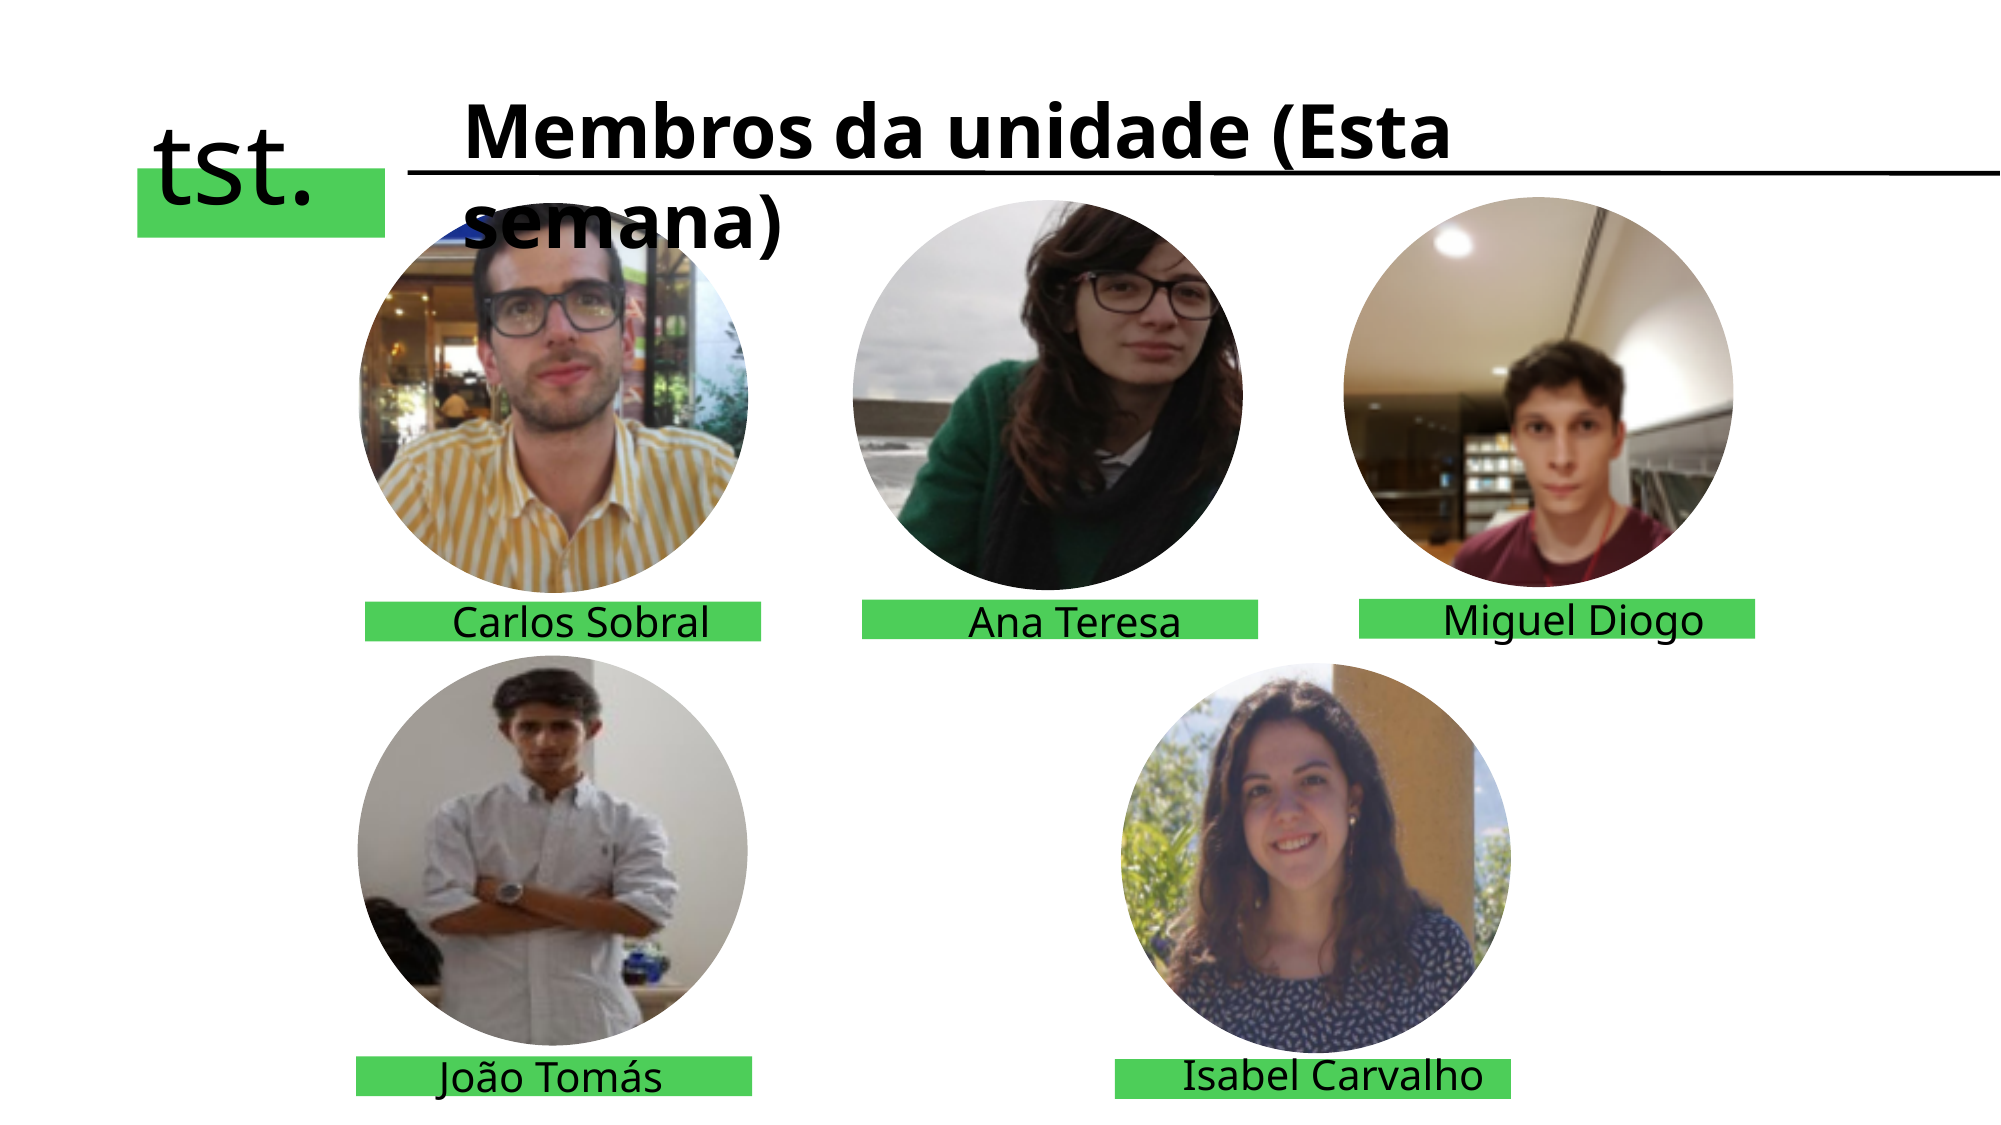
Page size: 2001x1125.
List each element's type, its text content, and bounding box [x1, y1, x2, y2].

text_box [1358, 598, 1427, 640]
text_box [1119, 662, 1512, 1041]
text_box [1114, 1058, 1167, 1100]
text_box Carlos Sobral [437, 588, 820, 654]
text_box Membros da unidade (Esta semana) [447, 76, 1667, 172]
text_box Ana Teresa [953, 588, 1337, 654]
text_box [356, 654, 749, 1043]
text_box [357, 278, 750, 588]
text_box [861, 598, 953, 640]
text_box [364, 601, 437, 642]
text_box João Tomás [424, 1043, 807, 1109]
text_box Membros da unidade (Esta semana) [447, 174, 1667, 271]
text_box Miguel Diogo [1427, 586, 1811, 652]
title tst. [137, 59, 1863, 278]
text_box [355, 1055, 424, 1097]
text_box Isabel Carvalho [1167, 1041, 1551, 1107]
text_box [851, 271, 1244, 588]
text_box [1342, 244, 1735, 586]
